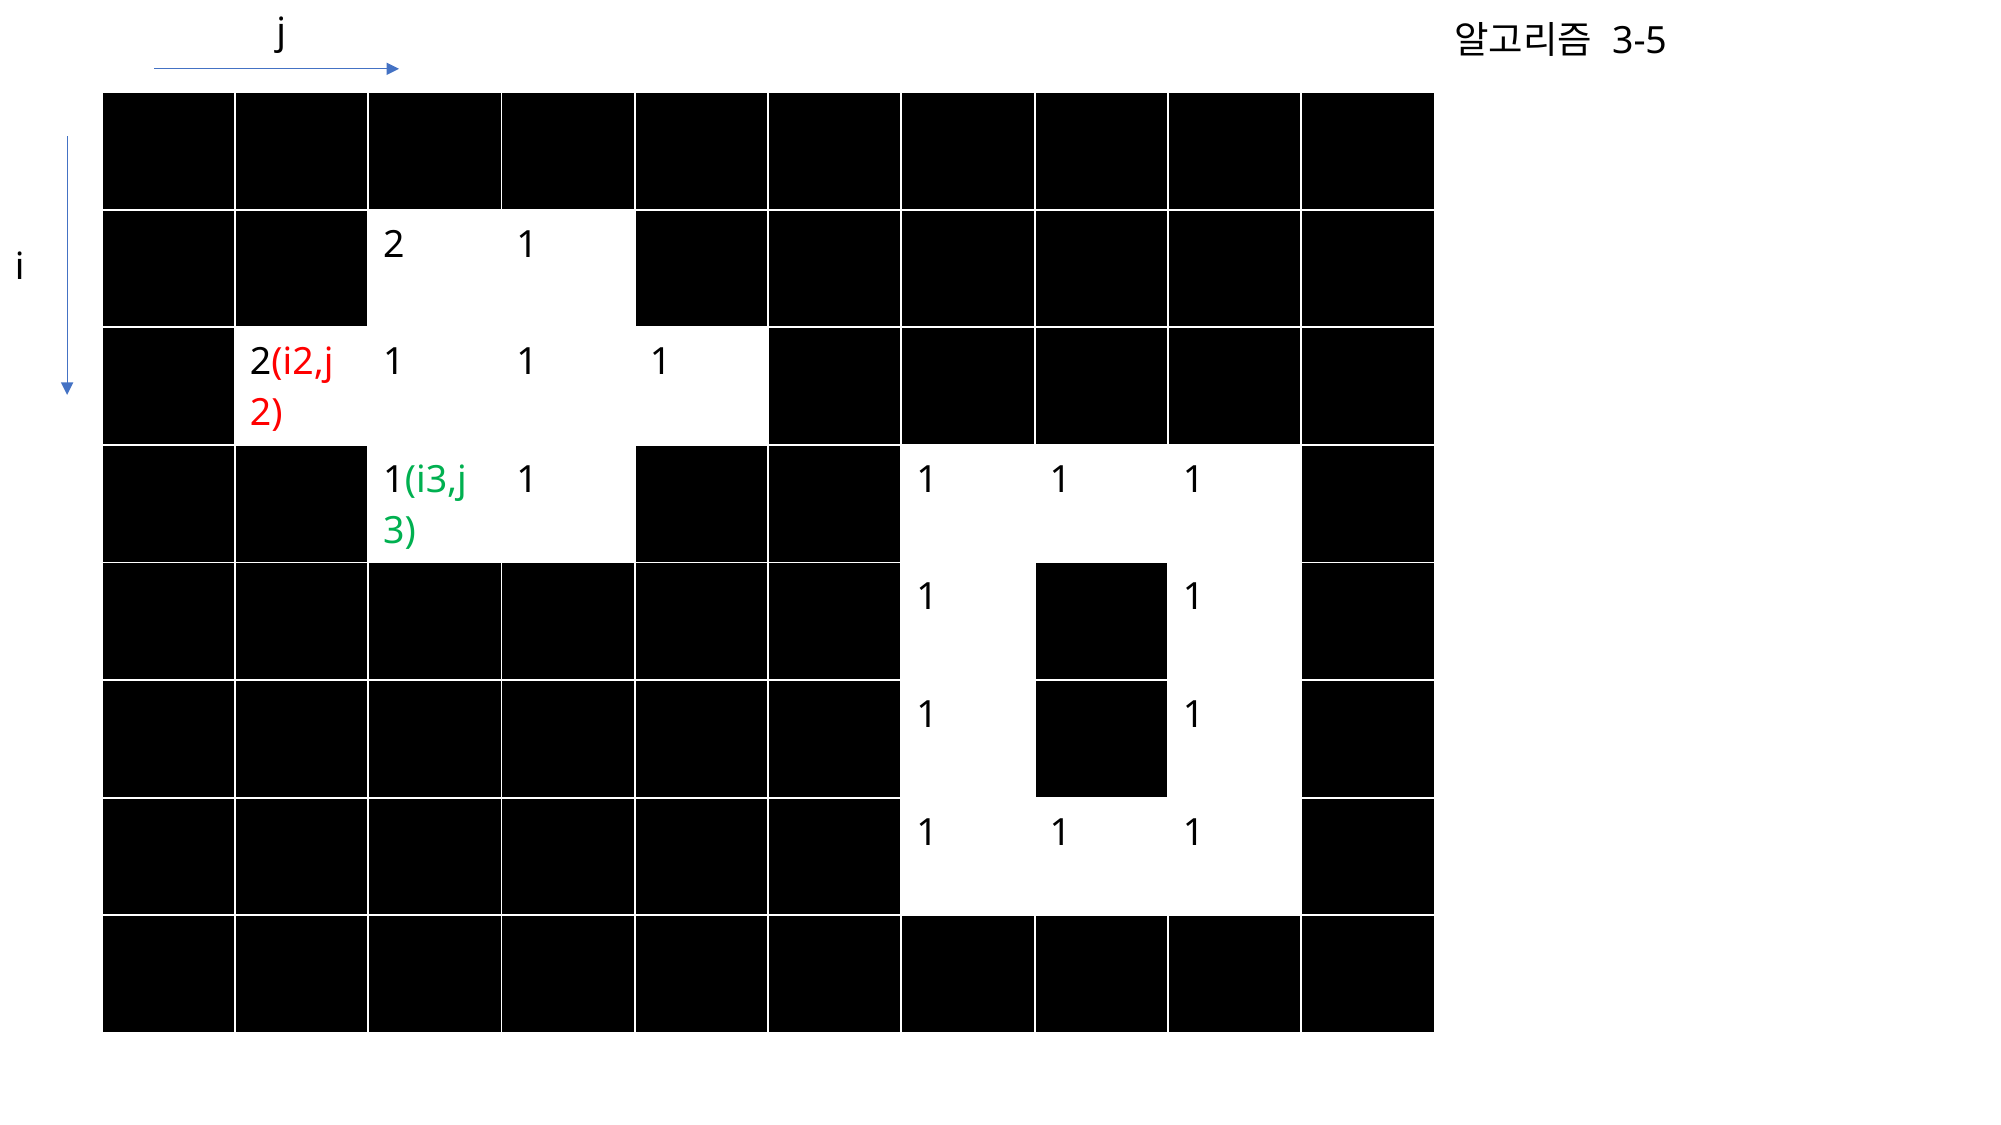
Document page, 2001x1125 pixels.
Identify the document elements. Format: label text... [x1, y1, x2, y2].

table_cell 1 [369, 328, 501, 444]
table_cell 1 [1036, 799, 1167, 914]
table_cell [1302, 328, 1434, 444]
table_cell [1036, 916, 1167, 1032]
table_cell [103, 328, 234, 444]
table_cell 1 [1169, 681, 1300, 797]
table_cell [1036, 681, 1167, 797]
table_cell [103, 799, 234, 914]
table_cell [369, 563, 501, 679]
table_cell 1 [636, 328, 767, 444]
table_cell [1302, 211, 1434, 326]
table_cell [769, 328, 900, 444]
table_header [769, 93, 900, 209]
table_cell [1302, 563, 1434, 679]
table_header [236, 93, 367, 209]
table_cell 1 [1169, 563, 1300, 679]
table_cell [769, 563, 900, 679]
table_cell 1 [502, 328, 634, 444]
table_header [369, 93, 501, 209]
table_cell [103, 563, 234, 679]
table_cell [769, 916, 900, 1032]
table_cell [1169, 916, 1300, 1032]
table_cell [369, 799, 501, 914]
table_cell [502, 563, 634, 679]
table_header [1302, 93, 1434, 209]
table_cell [103, 916, 234, 1032]
table_cell [636, 681, 767, 797]
table_cell [769, 681, 900, 797]
table_cell [1036, 563, 1167, 679]
table_cell [103, 681, 234, 797]
table_cell 1 [902, 563, 1034, 679]
table_cell [103, 446, 234, 562]
table_header [1036, 93, 1167, 209]
table_cell 2(i2,j2) [236, 328, 367, 444]
table_header [103, 93, 234, 209]
table_cell [902, 211, 1034, 326]
table_cell 2 [369, 211, 501, 326]
table_cell [769, 211, 900, 326]
table_cell [1302, 446, 1434, 562]
table_cell [1169, 328, 1300, 444]
table_cell [236, 916, 367, 1032]
table_header [636, 93, 767, 209]
table_cell [103, 211, 234, 326]
table_cell [902, 328, 1034, 444]
table_cell [502, 799, 634, 914]
table_cell [236, 681, 367, 797]
table_cell [502, 681, 634, 797]
table_cell [236, 799, 367, 914]
table_cell [1036, 211, 1167, 326]
table_cell [236, 446, 367, 562]
text_box 알고리즘 3-5 [1439, 8, 1683, 68]
table_cell [636, 446, 767, 562]
table_cell [369, 916, 501, 1032]
table_cell 1 [902, 681, 1034, 797]
table_cell 1 [1169, 799, 1300, 914]
table_header [1169, 93, 1300, 209]
table_cell [636, 563, 767, 679]
table_cell [636, 799, 767, 914]
text_box j [261, 0, 319, 60]
table_cell [502, 916, 634, 1032]
table_cell 1 [502, 211, 634, 326]
table_cell [236, 563, 367, 679]
table_cell 1 [1169, 446, 1300, 562]
table_cell [902, 916, 1034, 1032]
table_cell [1302, 799, 1434, 914]
table_cell 1 [1036, 446, 1167, 562]
table_cell [1302, 681, 1434, 797]
table_cell 1 [902, 799, 1034, 914]
text_box i [0, 235, 48, 295]
table_cell [369, 681, 501, 797]
table_cell 1(i3,j3) [369, 446, 501, 562]
table_cell [1302, 916, 1434, 1032]
table_cell 1 [502, 446, 634, 562]
table_cell [1169, 211, 1300, 326]
table_header [902, 93, 1034, 209]
table_cell [636, 916, 767, 1032]
table_header [502, 93, 634, 209]
table_cell [236, 211, 367, 326]
table_cell [769, 446, 900, 562]
table_cell [636, 211, 767, 326]
table_cell 1 [902, 446, 1034, 562]
table_cell [769, 799, 900, 914]
table_cell [1036, 328, 1167, 444]
